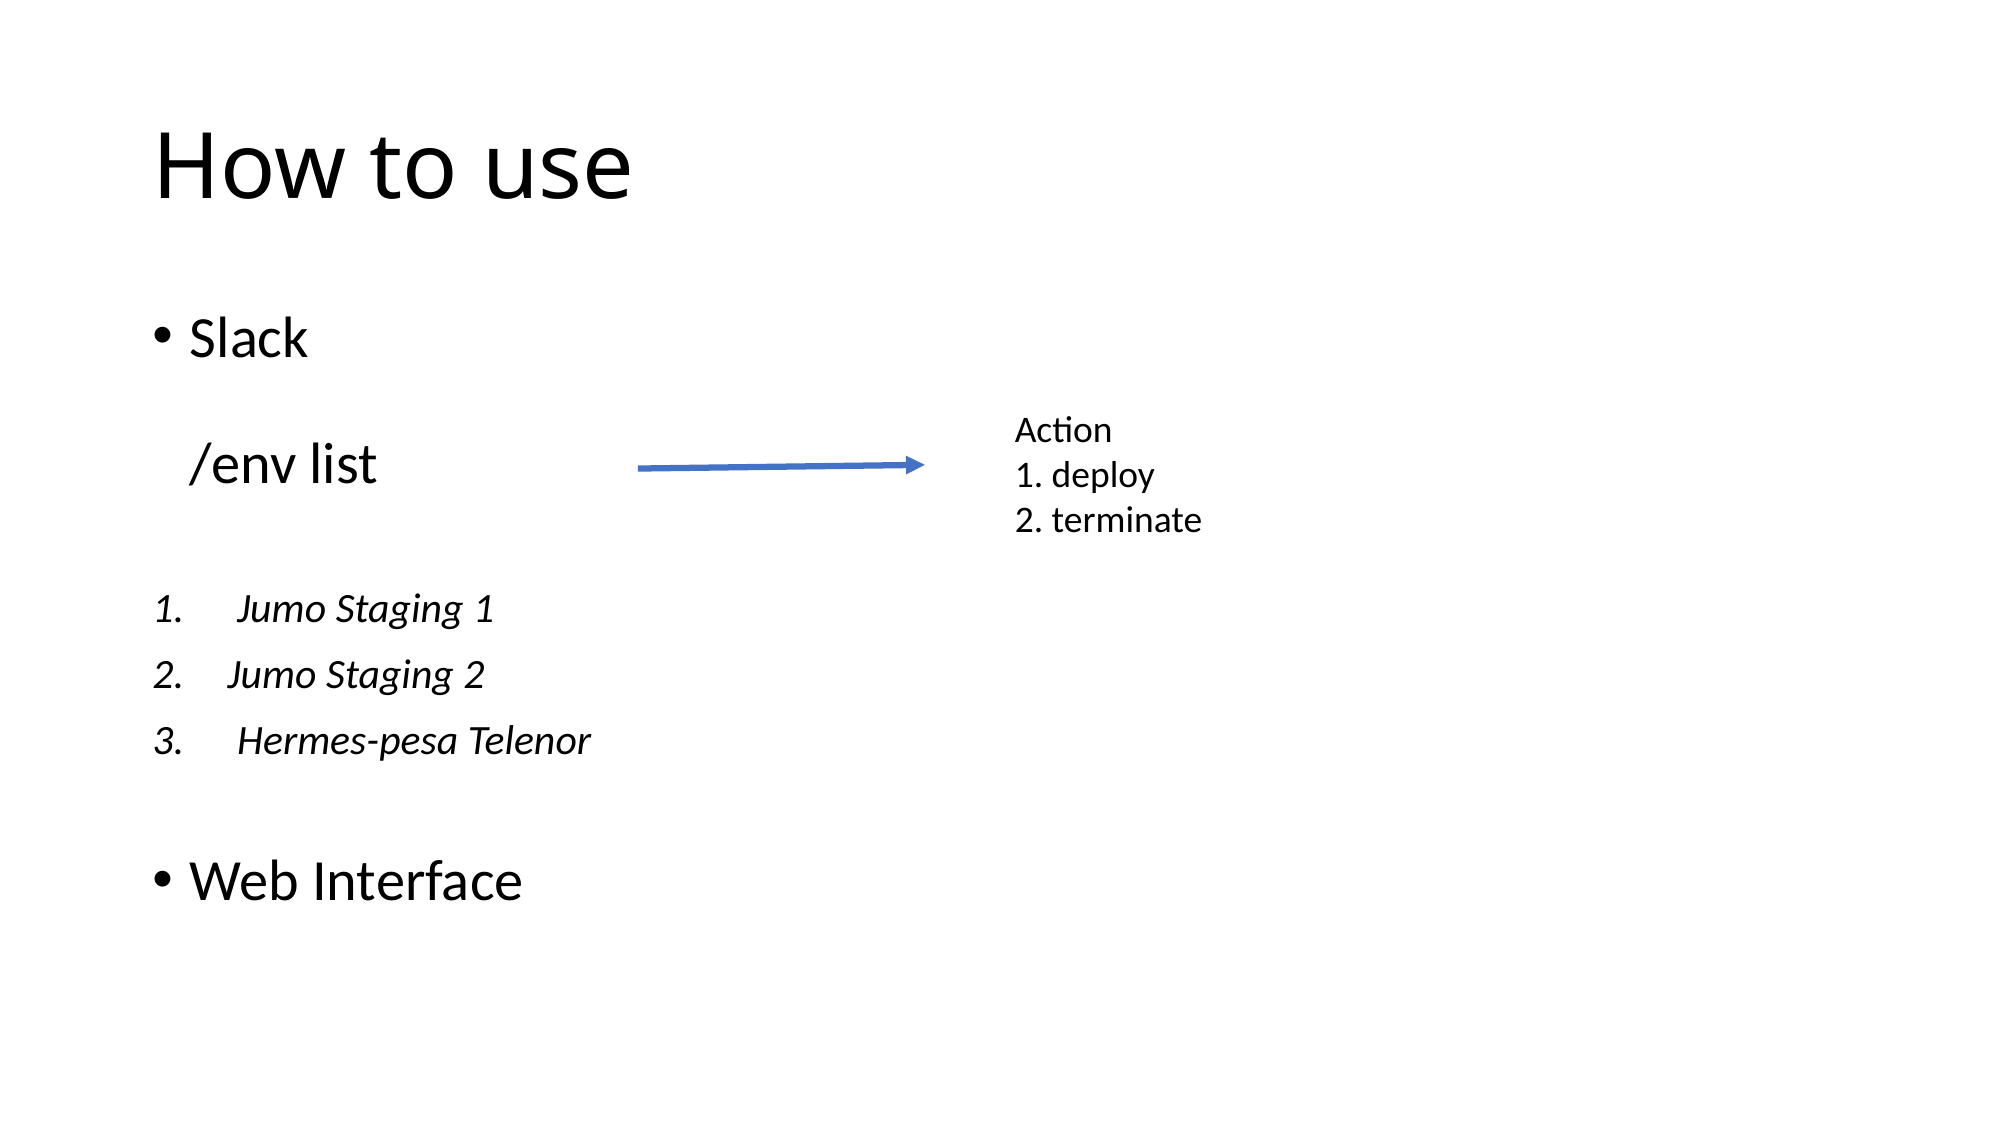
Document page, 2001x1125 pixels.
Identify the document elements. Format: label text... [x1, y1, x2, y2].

list Slack /env list Jumo Staging 1 Jumo Staging 2 Hermes-pesa Telenor Web Interface [137, 299, 670, 1014]
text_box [637, 464, 925, 469]
text_box Action 1. deploy 2. terminate [999, 397, 1454, 548]
title How to use [137, 59, 1863, 278]
